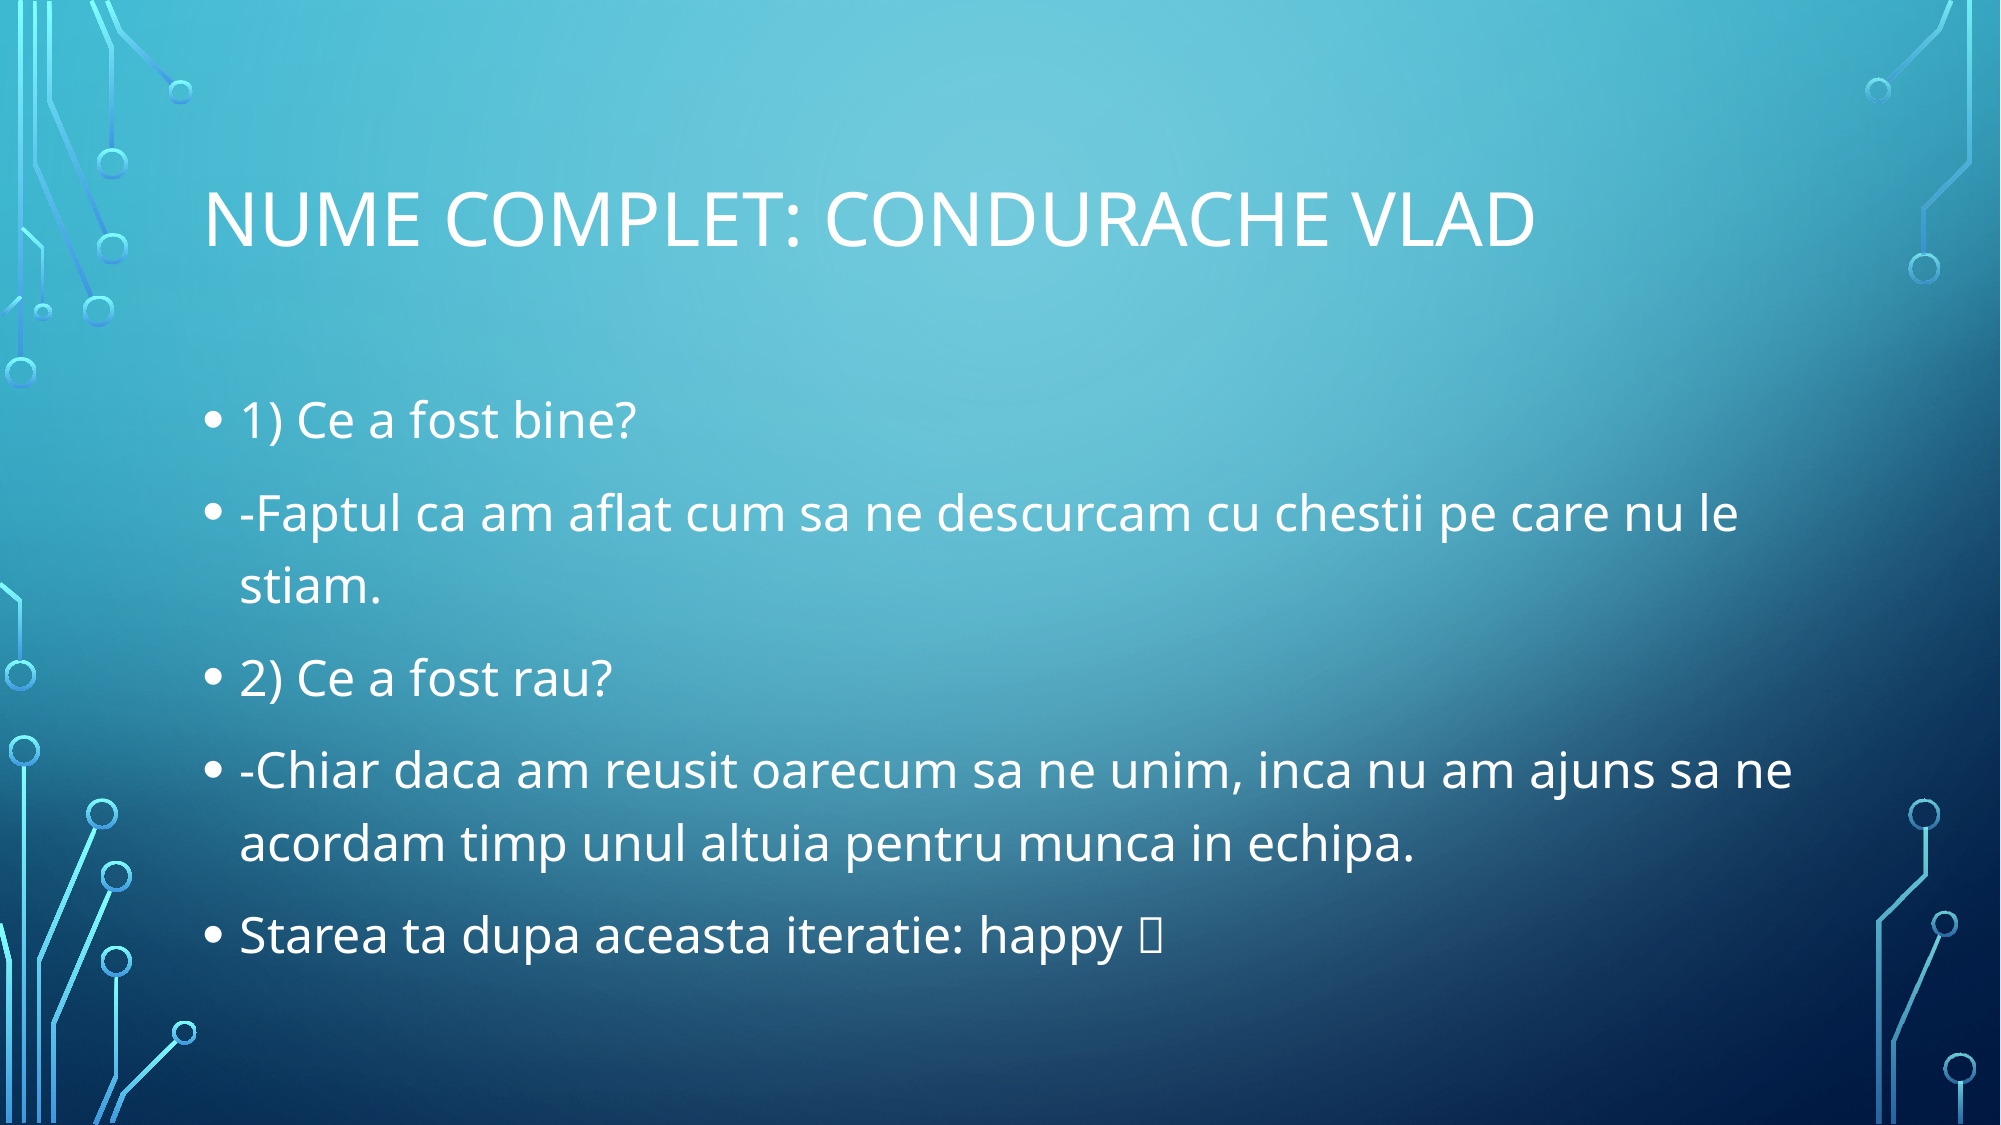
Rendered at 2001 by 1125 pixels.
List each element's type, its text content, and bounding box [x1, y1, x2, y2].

title Nume complet: Condurache vlad [187, 101, 1813, 344]
list 1) Ce a fost bine? -Faptul ca am aflat cum sa ne descurcam cu chestii pe care nu le stiam. 2) Ce a fost rau? -Chiar daca am reusit oarecum sa ne unim, inca nu am ajuns sa ne acordam timp unul altuia pentru munca in echipa. Starea ta dupa aceasta iteratie: happy  [187, 369, 1813, 950]
